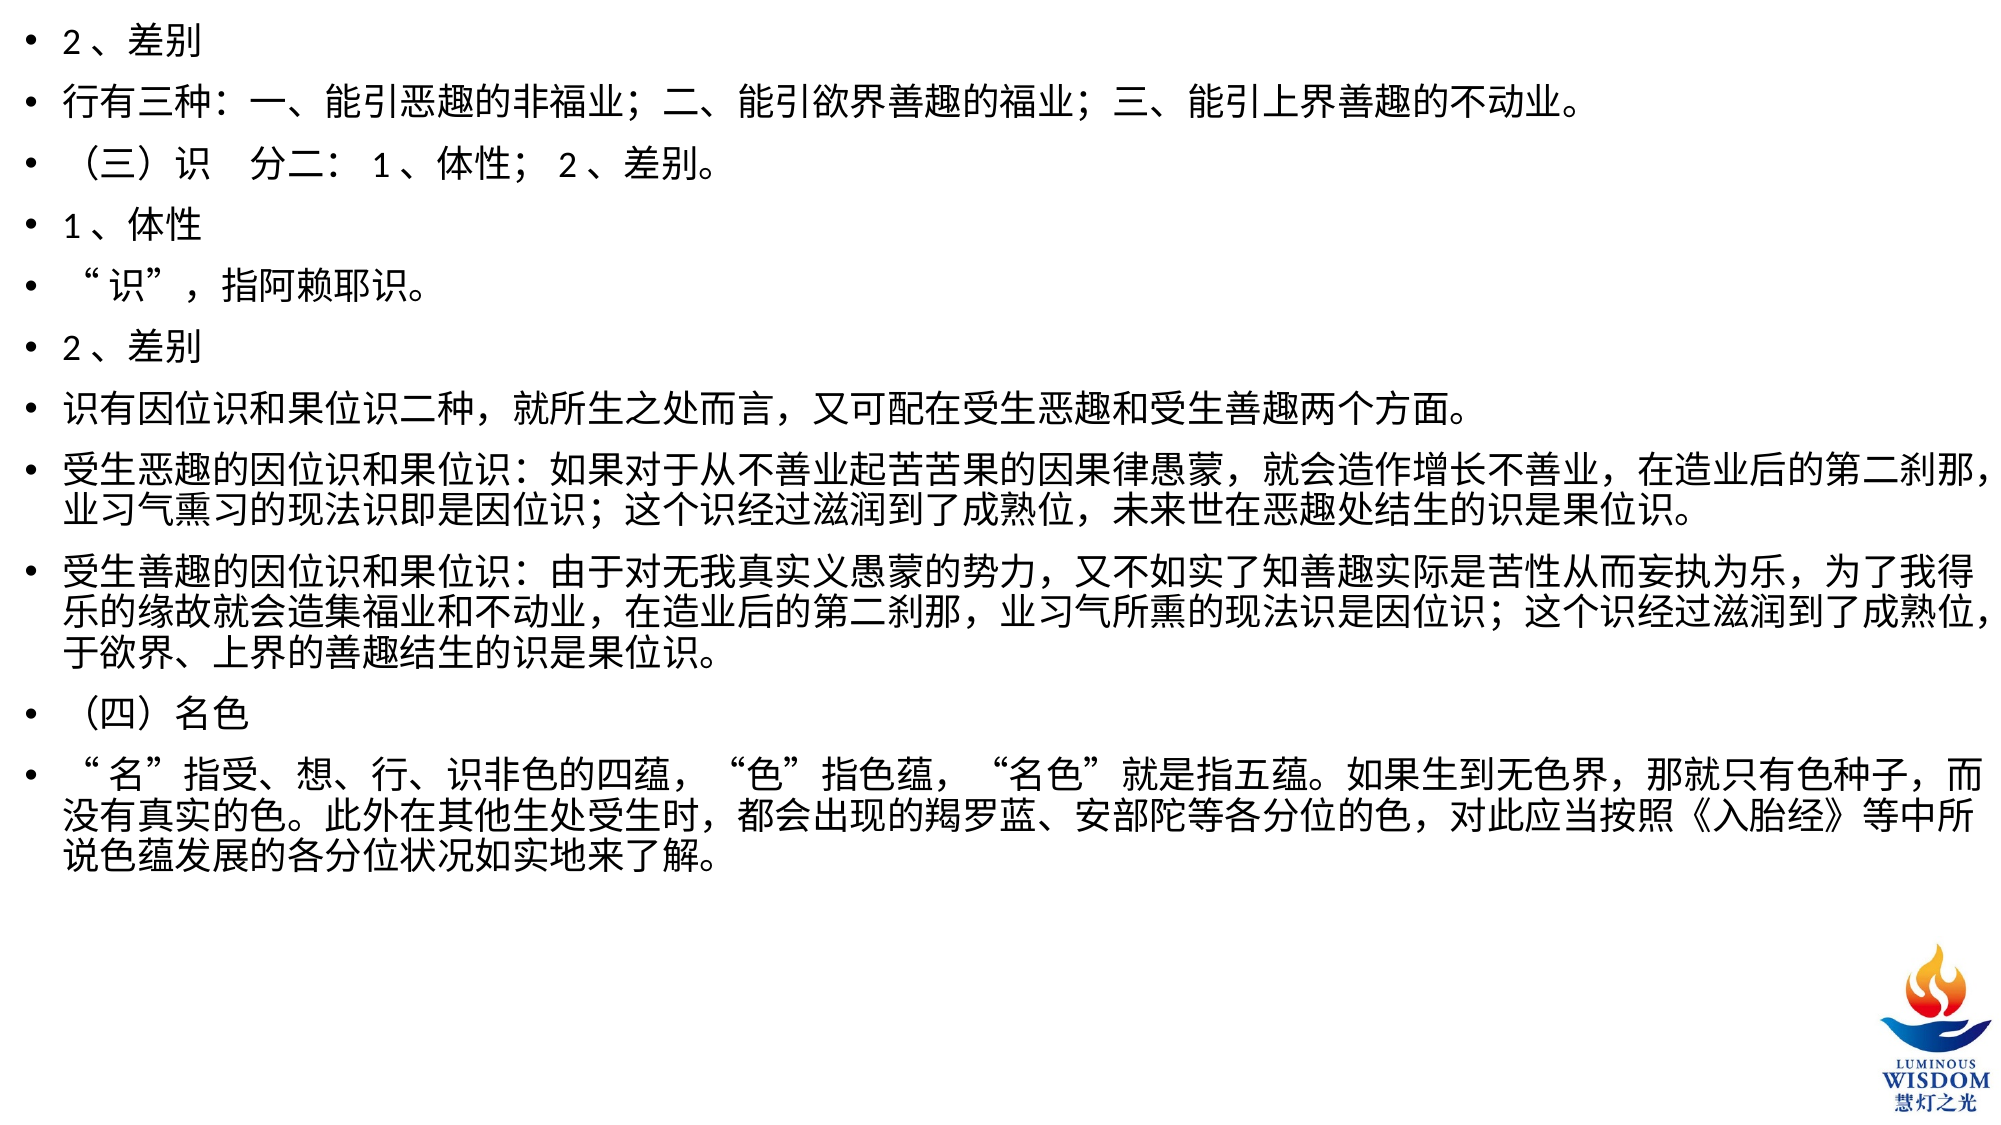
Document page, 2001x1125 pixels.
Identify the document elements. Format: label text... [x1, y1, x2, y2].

list 2、差别 行有三种：一、能引恶趣的非福业；二、能引欲界善趣的福业；三、能引上界善趣的不动业。 （三）识 分二：1、体性；2、差别。 1、体性 “识”，指阿赖耶识。 2、差别 识有因位识和果位识二种，就所生之处而言，又可配在受生恶趣和受生善趣两个方面。 受生恶趣的因位识和果位识：如果对于从不善业起苦苦果的因果律愚蒙，就会造作增长不善业，在造业后的第二刹那，业习气熏习的现法识即是因位识；这个识经过滋润到了成熟位，未来世在恶趣处结生的识是果位识。 受生善趣的因位识和果位识：由于对无我真实义愚蒙的势力，又不如实了知善趣实际是苦性从而妄执为乐，为了我得乐的缘故就会造集福业和不动业，在造业后的第二刹那，业习气所熏的现法识是因位识；这个识经过滋润到了成熟位，于欲界、上界的善趣结生的识是果位识。 （四）名色 “名”指受、想、行、识非色的四蕴，“色”指色蕴，“名色”就是指五蕴。如果生到无色界，那就只有色种子，而没有真实的色。此外在其他生处受生时，都会出现的羯罗蓝、安部陀等各分位的色，对此应当按照《入胎经》等中所说色蕴发展的各分位状况如实地来了解。 [9, 14, 2000, 1116]
picture [1856, 936, 2000, 1116]
